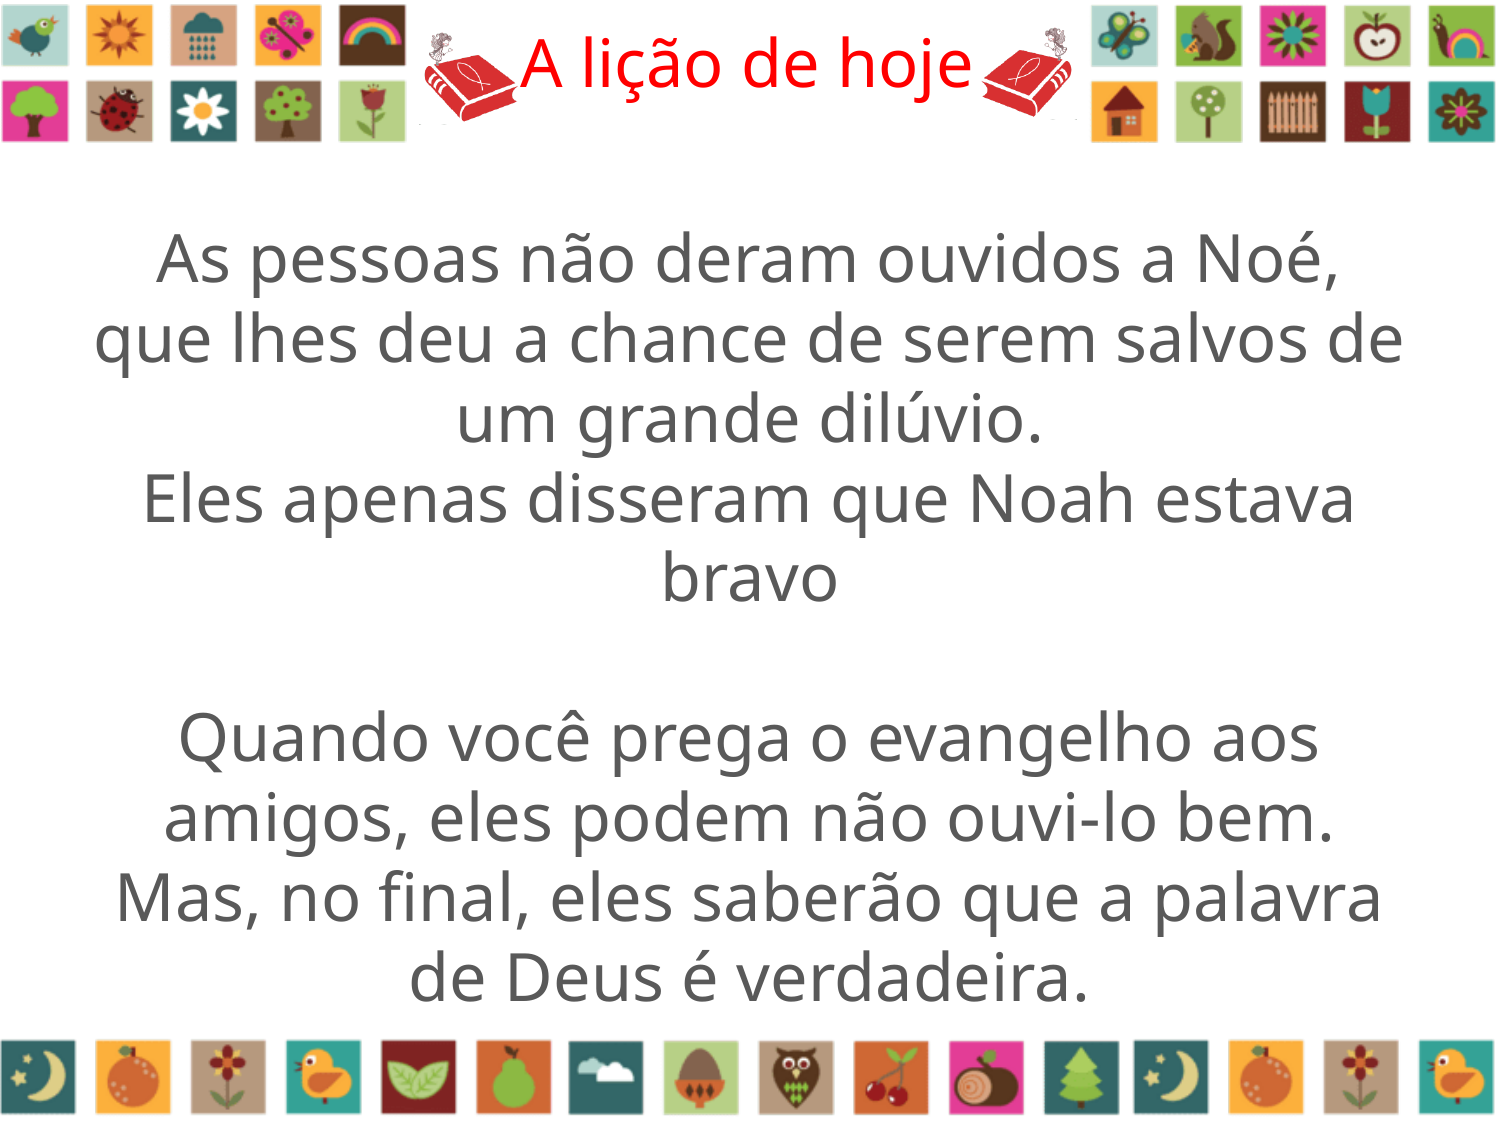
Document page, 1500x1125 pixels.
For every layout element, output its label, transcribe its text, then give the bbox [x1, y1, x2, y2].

text_box As pessoas não deram ouvidos a Noé, que lhes deu a chance de serem salvos de um grande dilúvio. Eles apenas disseram que Noah estava bravo Quando você prega o evangelho aos amigos, eles podem não ouvi-lo bem. Mas, no final, eles saberão que a palavra de Deus é verdadeira. [76, 208, 1424, 1023]
picture [950, 3, 1500, 150]
picture [0, 3, 550, 150]
text_box A lição de hoje [425, 13, 948, 109]
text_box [0, 1028, 1500, 1118]
